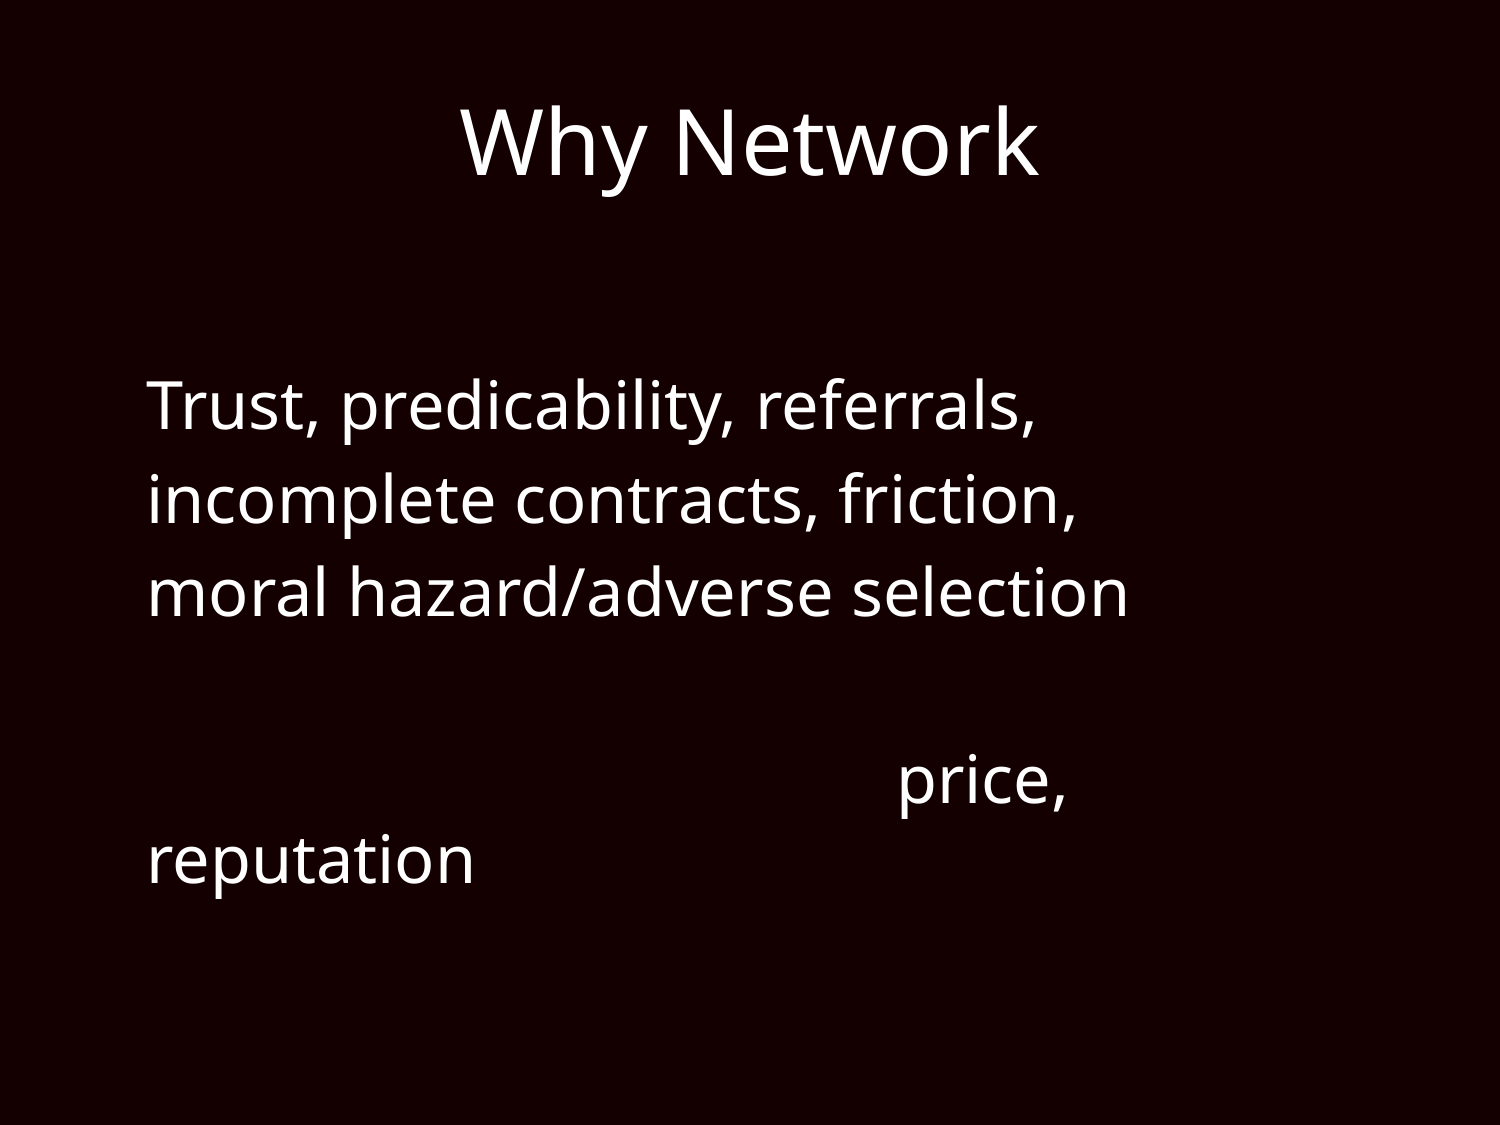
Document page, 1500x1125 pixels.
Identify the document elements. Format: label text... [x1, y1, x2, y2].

list Trust, predicability, referrals, incomplete contracts, friction, moral hazard/adverse selection price, reputation [75, 262, 1425, 1005]
title Why Network [75, 45, 1425, 233]
